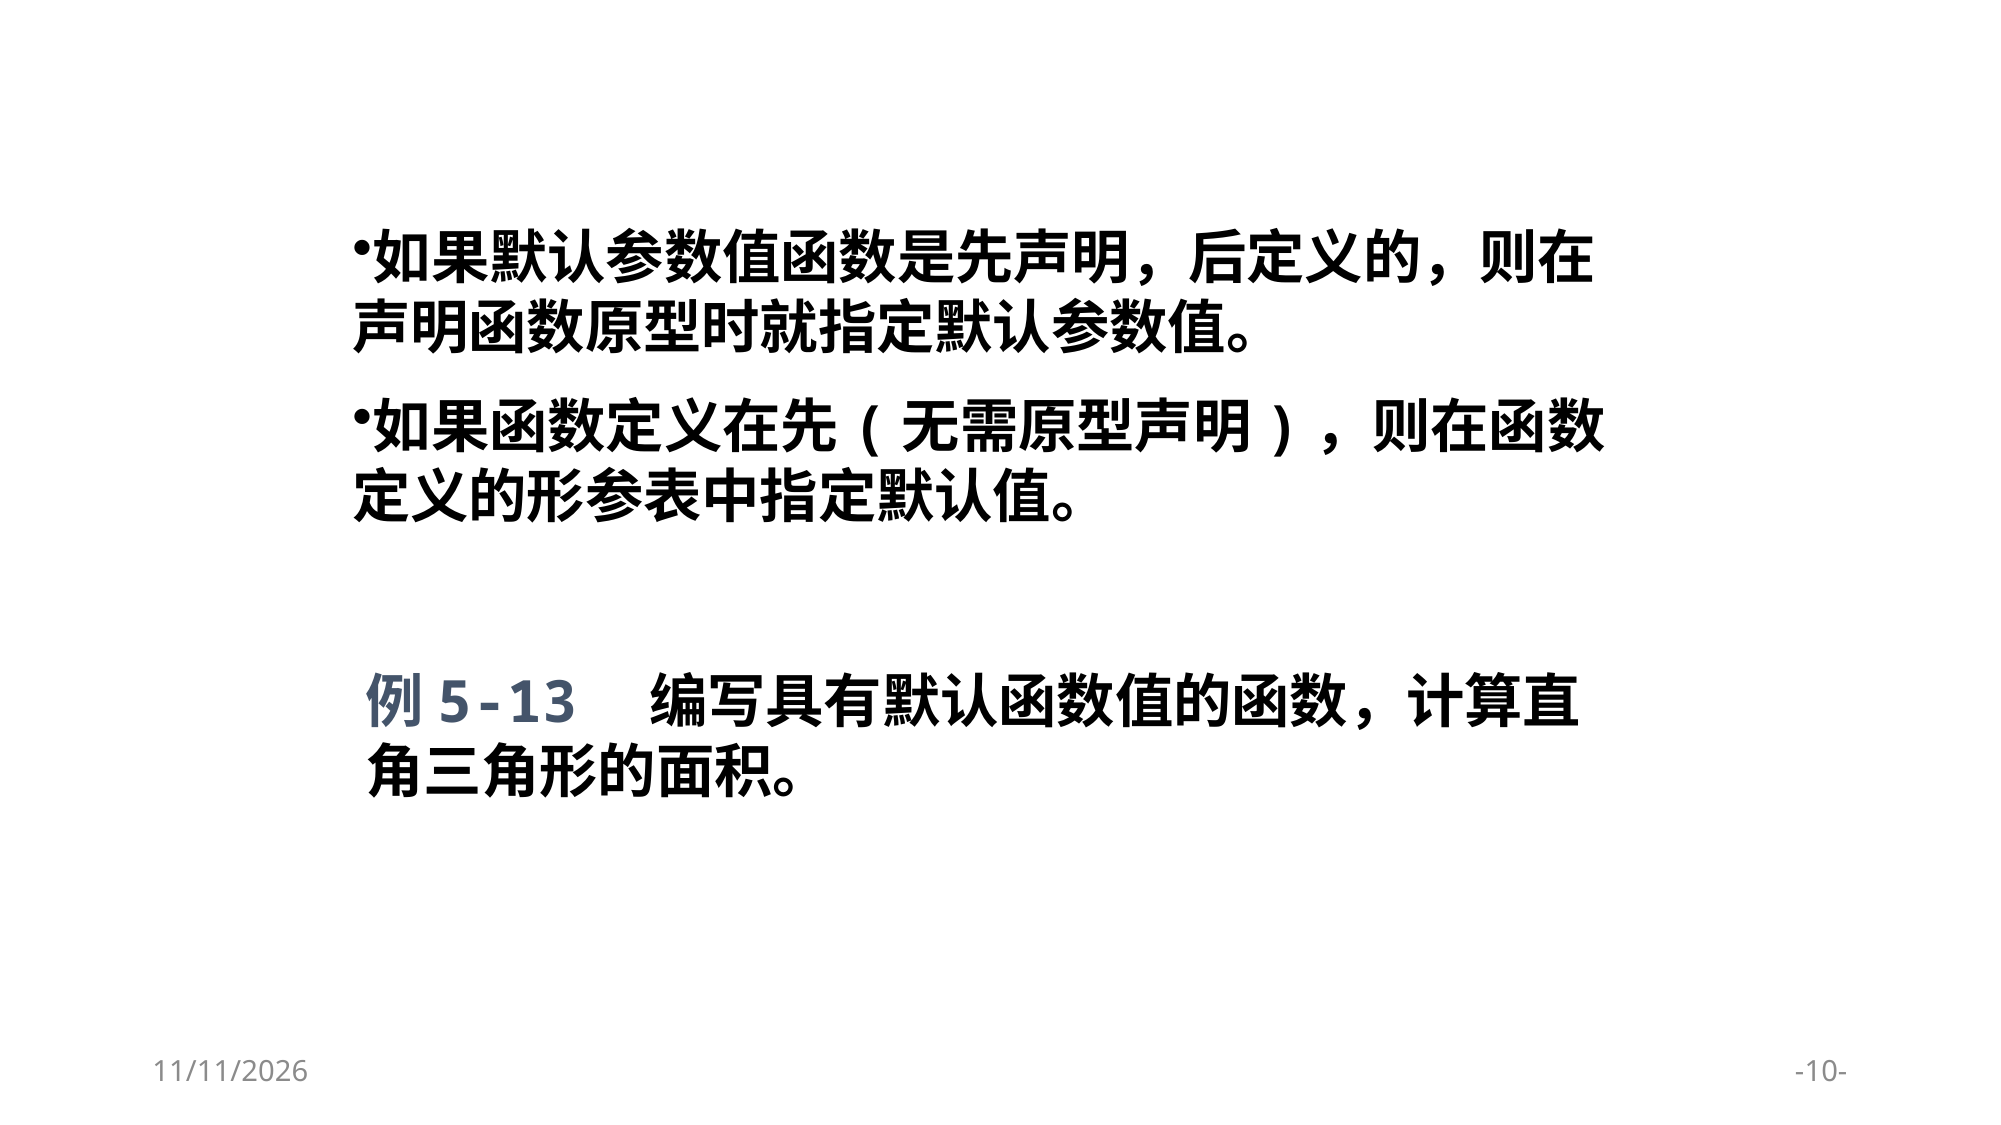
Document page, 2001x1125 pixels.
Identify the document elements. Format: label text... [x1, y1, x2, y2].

text_box 例5-13 编写具有默认函数值的函数，计算直角三角形的面积。 [350, 657, 1626, 825]
text_box 如果默认参数值函数是先声明，后定义的，则在声明函数原型时就指定默认参数值。 如果函数定义在先(无需原型声明)，则在函数定义的形参表中指定默认值。 [337, 212, 1663, 537]
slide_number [137, 1042, 588, 1103]
slide_number -10- [1412, 1042, 1863, 1103]
